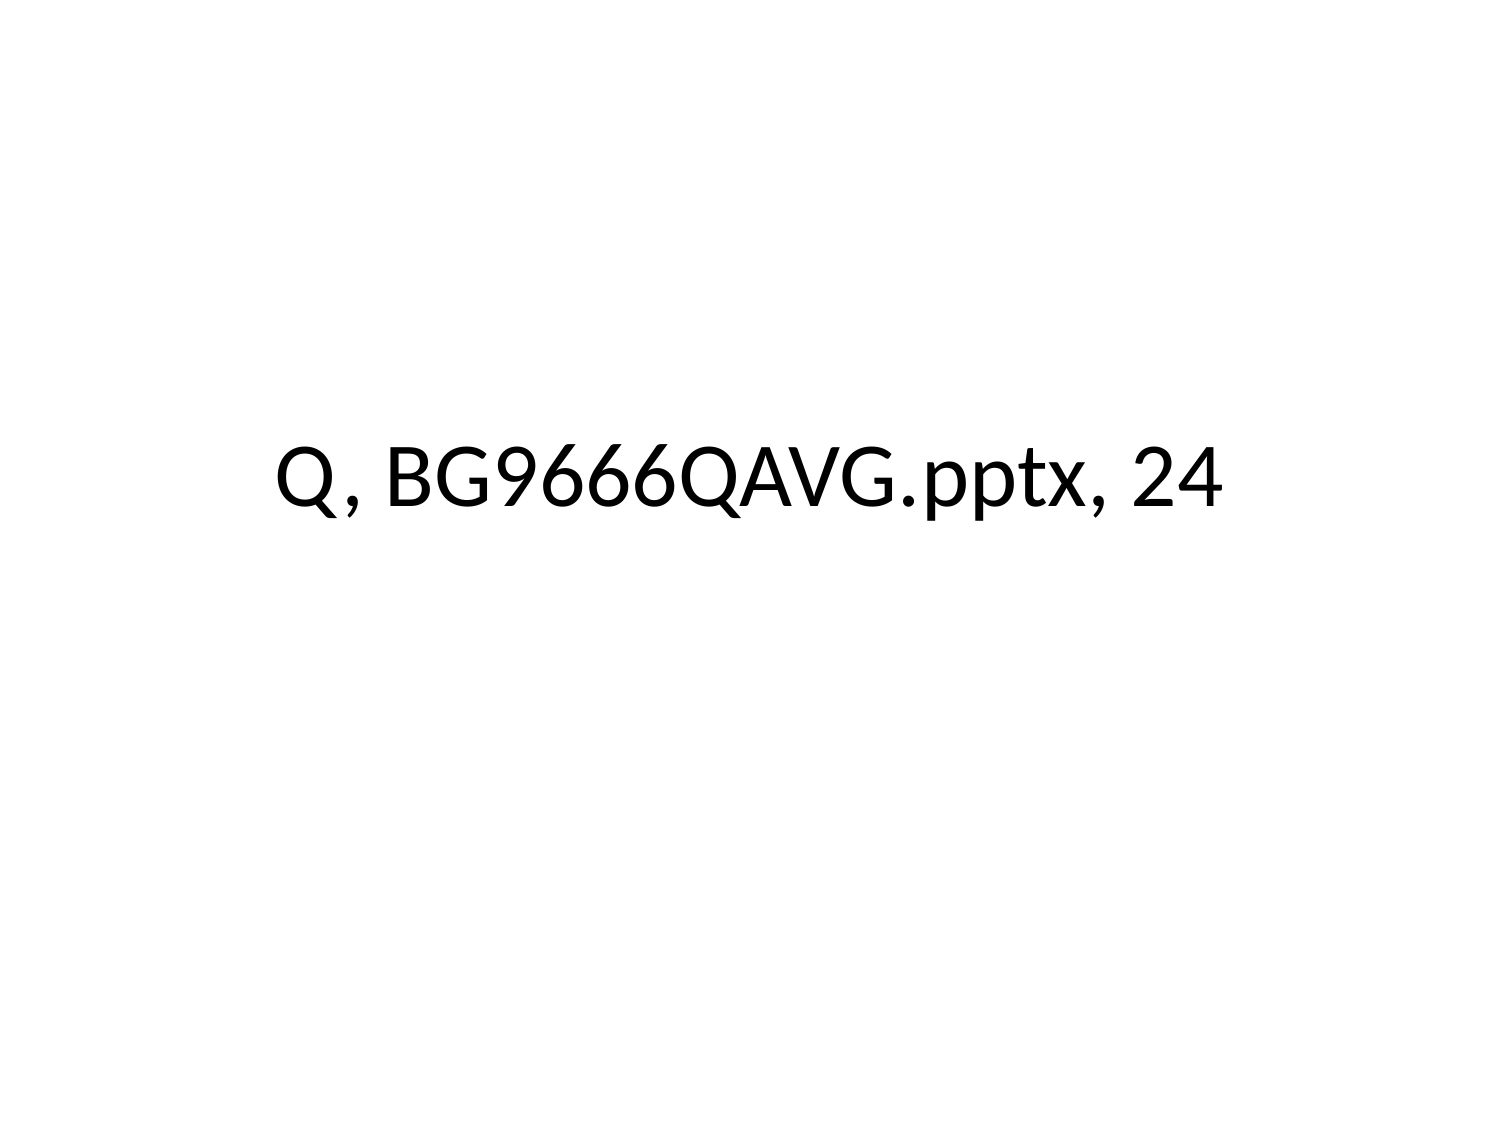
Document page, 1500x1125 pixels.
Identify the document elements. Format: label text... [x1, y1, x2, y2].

title Q, BG9666QAVG.pptx, 24 [112, 349, 1388, 591]
